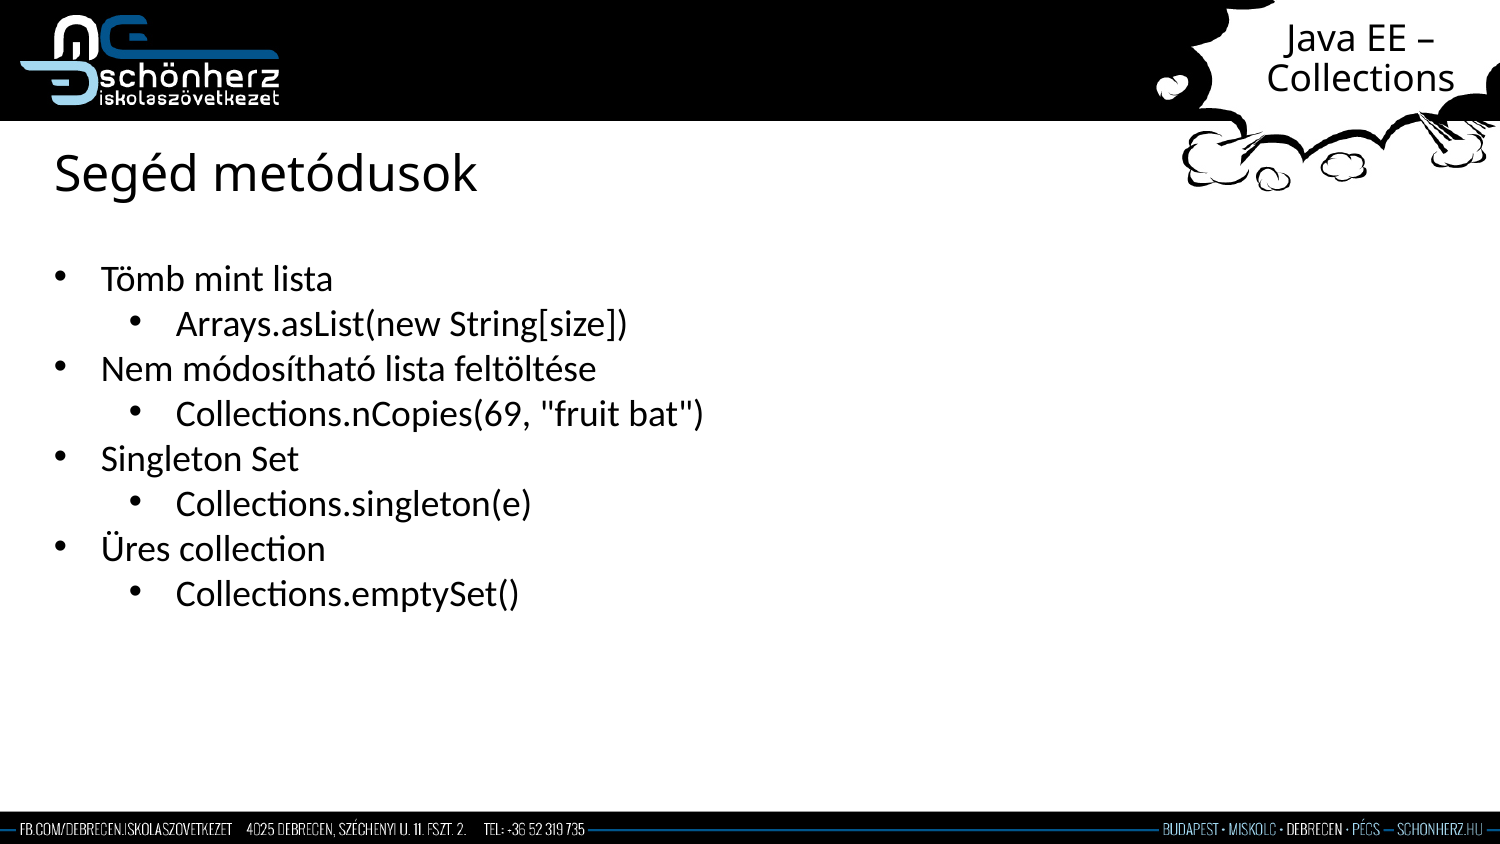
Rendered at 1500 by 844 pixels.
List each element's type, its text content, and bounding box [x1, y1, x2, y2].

subtitle Segéd metódusok [39, 140, 1455, 213]
title Java EE – Collections [1233, 11, 1488, 107]
text_box Tömb mint lista Arrays.asList(new String[size]) Nem módosítható lista feltöltése Collections.nCopies(69, "fruit bat") Singleton Set Collections.singleton(e) Üres collection Collections.emptySet() [39, 246, 1455, 621]
picture [0, 0, 1500, 844]
